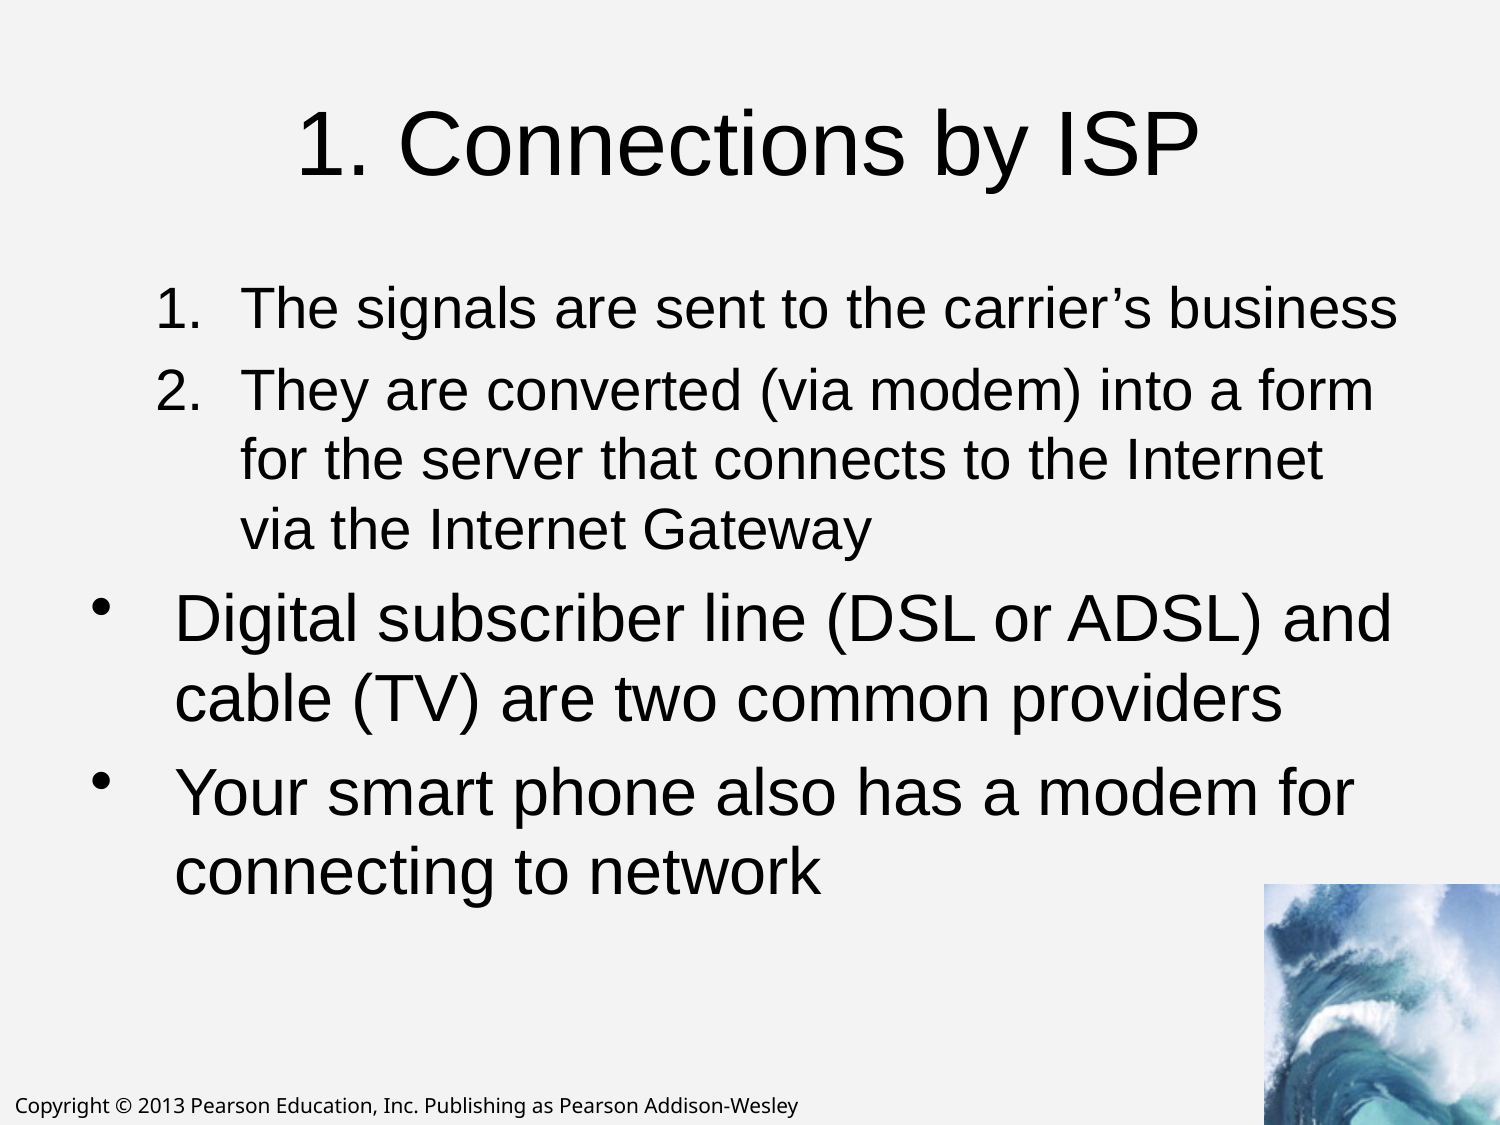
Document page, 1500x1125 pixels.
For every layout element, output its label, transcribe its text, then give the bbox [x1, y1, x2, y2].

picture [1264, 884, 1500, 1125]
title 1. Connections by ISP [74, 44, 1426, 233]
list The signals are sent to the carrier’s business They are converted (via modem) into a form for the server that connects to the Internet via the Internet Gateway Digital subscriber line (DSL or ADSL) and cable (TV) are two common providers Your smart phone also has a modem for connecting to network [74, 262, 1426, 1006]
